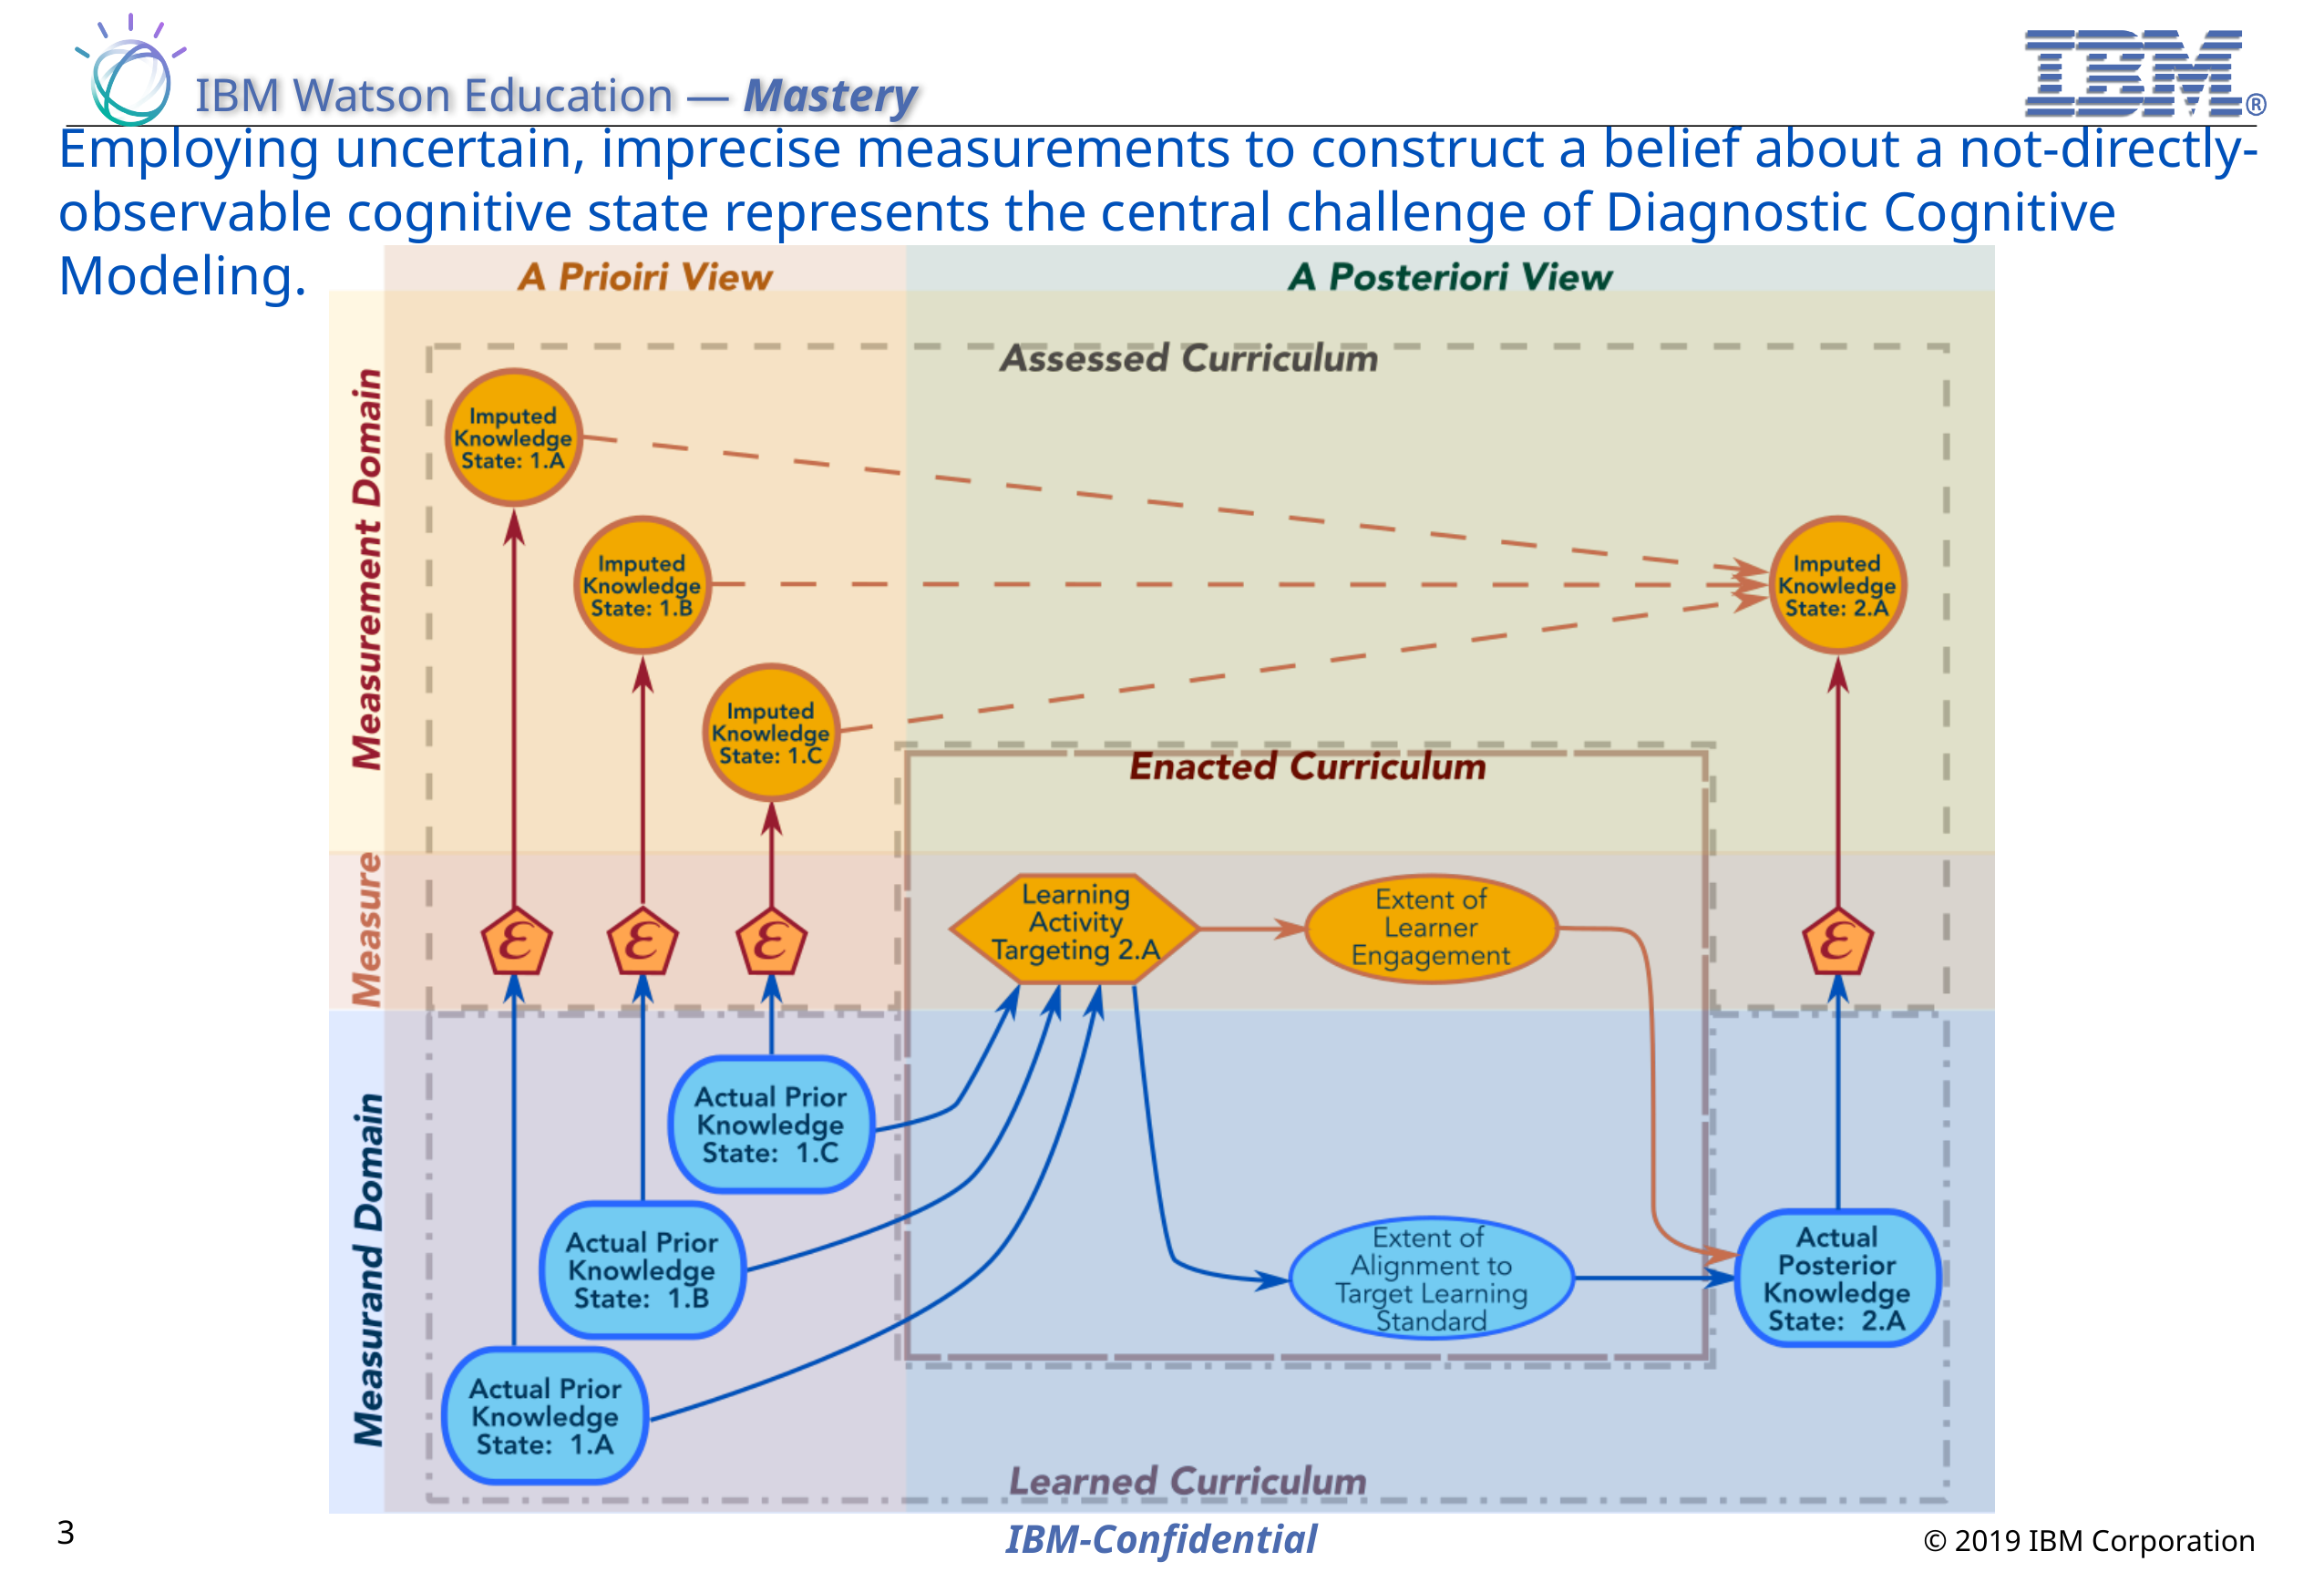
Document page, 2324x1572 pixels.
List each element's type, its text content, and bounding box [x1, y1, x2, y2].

picture [75, 13, 187, 127]
title Employing uncertain, imprecise measurements to construct a belief about a not-directly-observable cognitive state represents the central challenge of Diagnostic Cognitive Modeling. [57, 139, 2267, 313]
picture [2023, 30, 2267, 118]
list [328, 244, 1996, 1514]
